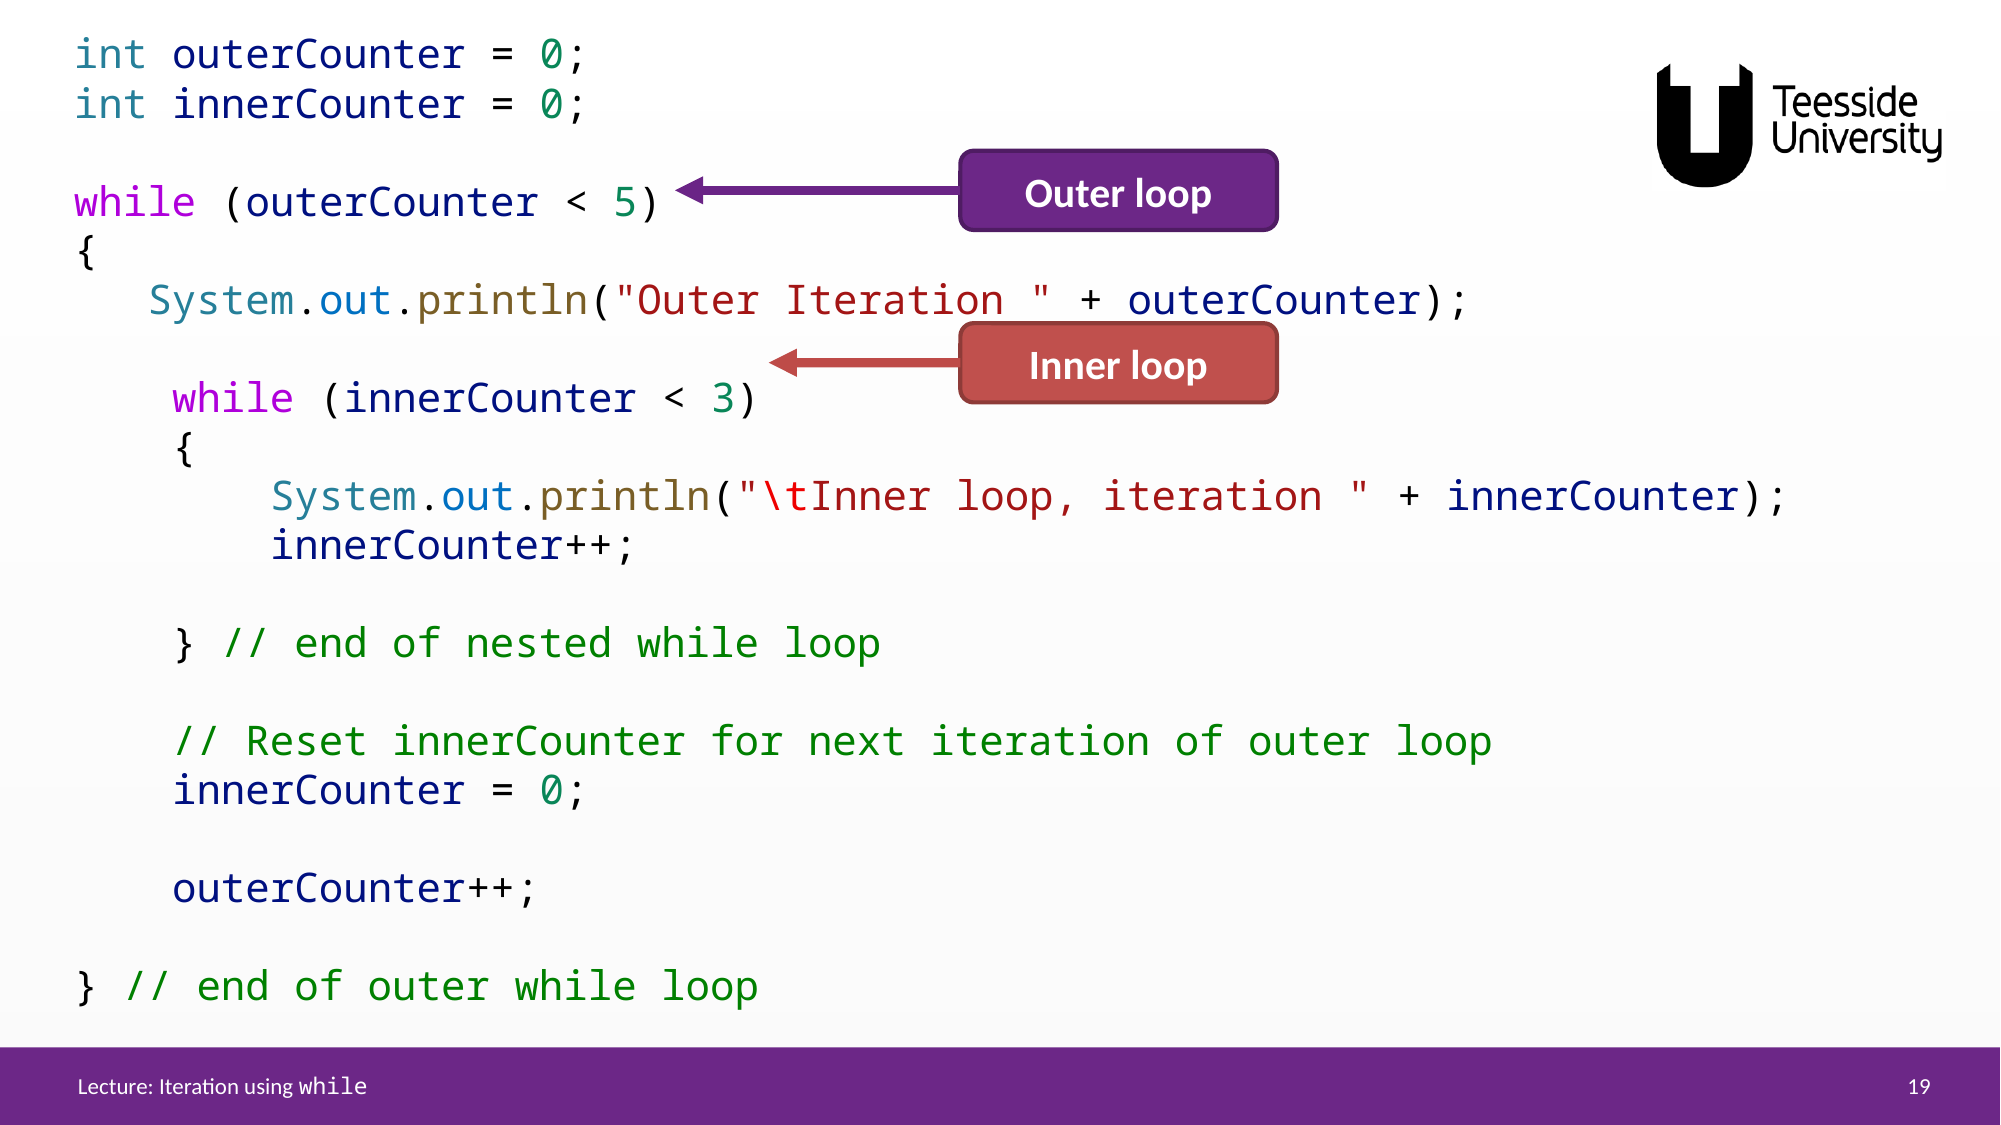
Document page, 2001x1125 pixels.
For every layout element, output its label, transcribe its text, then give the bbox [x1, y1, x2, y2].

text_box Outer loop [958, 148, 1280, 233]
list int outerCounter = 0; int innerCounter = 0; while (outerCounter < 5) { System.out.println("Outer Iteration " + outerCounter); while (innerCounter < 3) { System.out.println("\tInner loop, iteration " + innerCounter); innerCounter++; } // end of nested while loop // Reset innerCounter for next iteration of outer loop innerCounter = 0; outerCounter++; } // end of outer while loop [59, 20, 1942, 1022]
slide_number 19 [1833, 1068, 1946, 1103]
footer Lecture: Iteration using while [62, 1068, 1811, 1103]
text_box Inner loop [958, 321, 1280, 405]
picture [1942, 59, 1946, 191]
